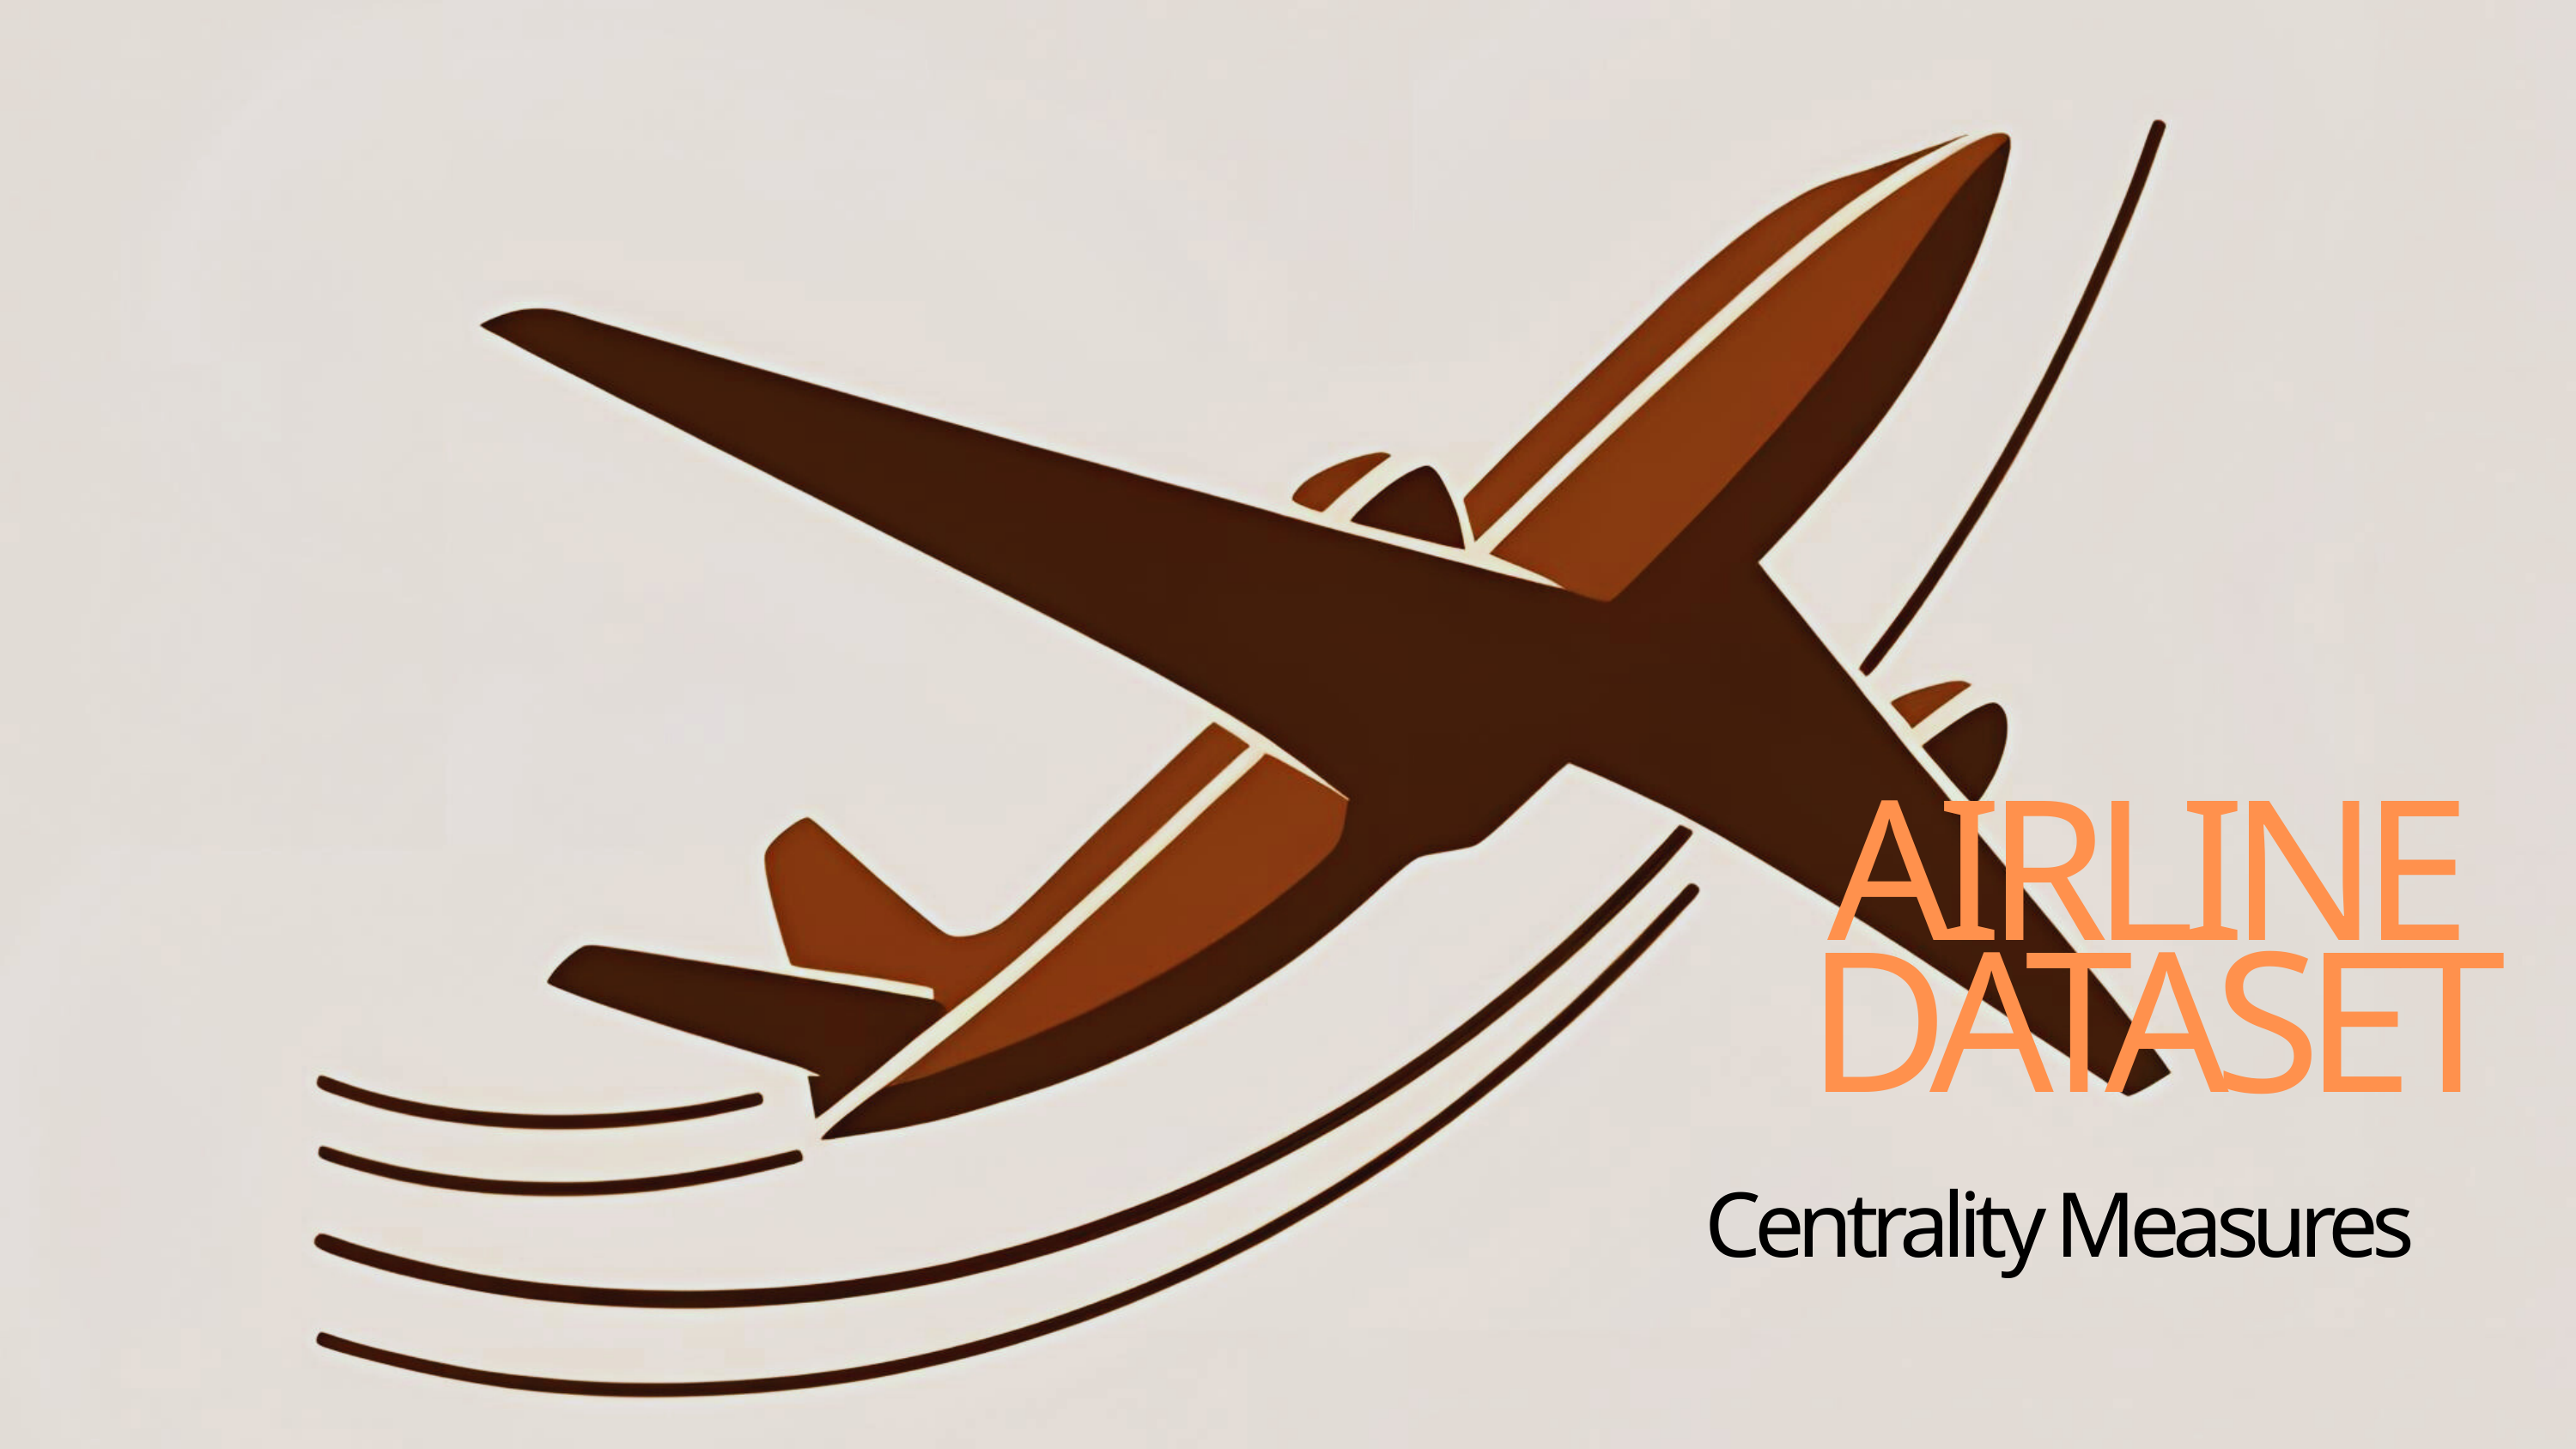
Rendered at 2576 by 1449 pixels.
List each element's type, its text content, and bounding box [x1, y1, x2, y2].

text_box AIRLINE DATASET [988, 828, 2506, 1283]
text_box [0, 0, 2576, 1449]
